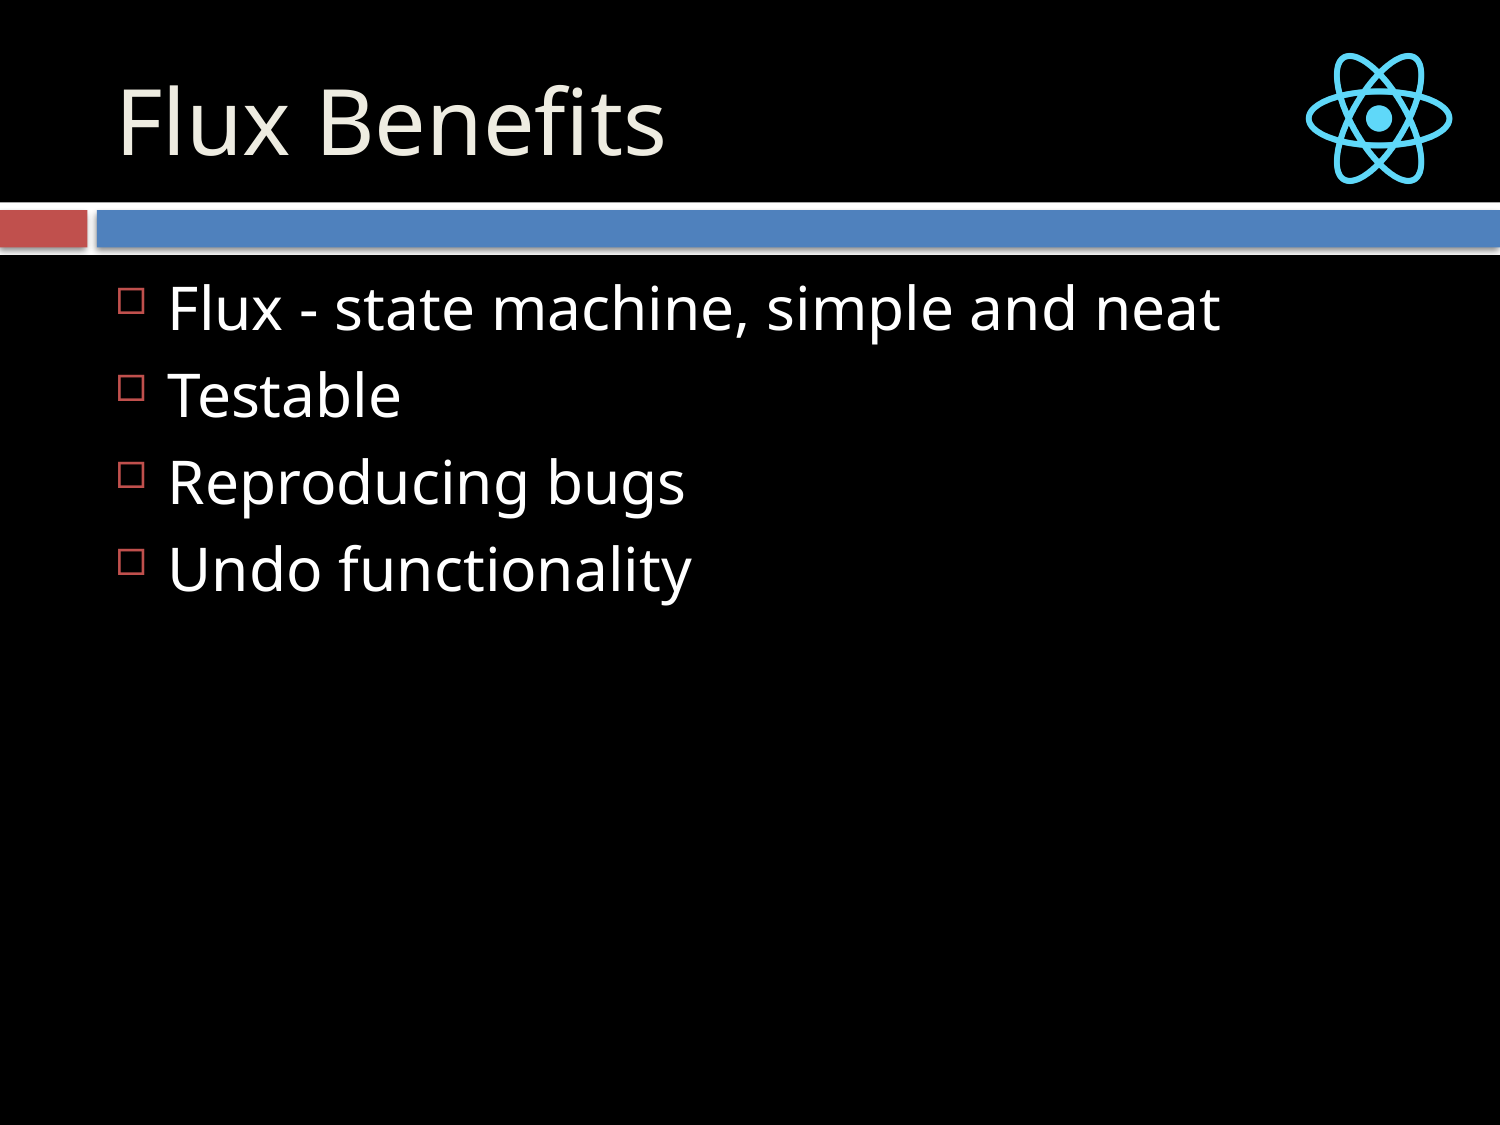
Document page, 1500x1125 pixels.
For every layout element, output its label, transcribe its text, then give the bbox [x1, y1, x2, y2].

picture [1295, 37, 1463, 205]
title Flux Benefits [100, 37, 1294, 200]
list Flux - state machine, simple and neat Testable Reproducing bugs Undo functionality [100, 262, 1438, 1000]
